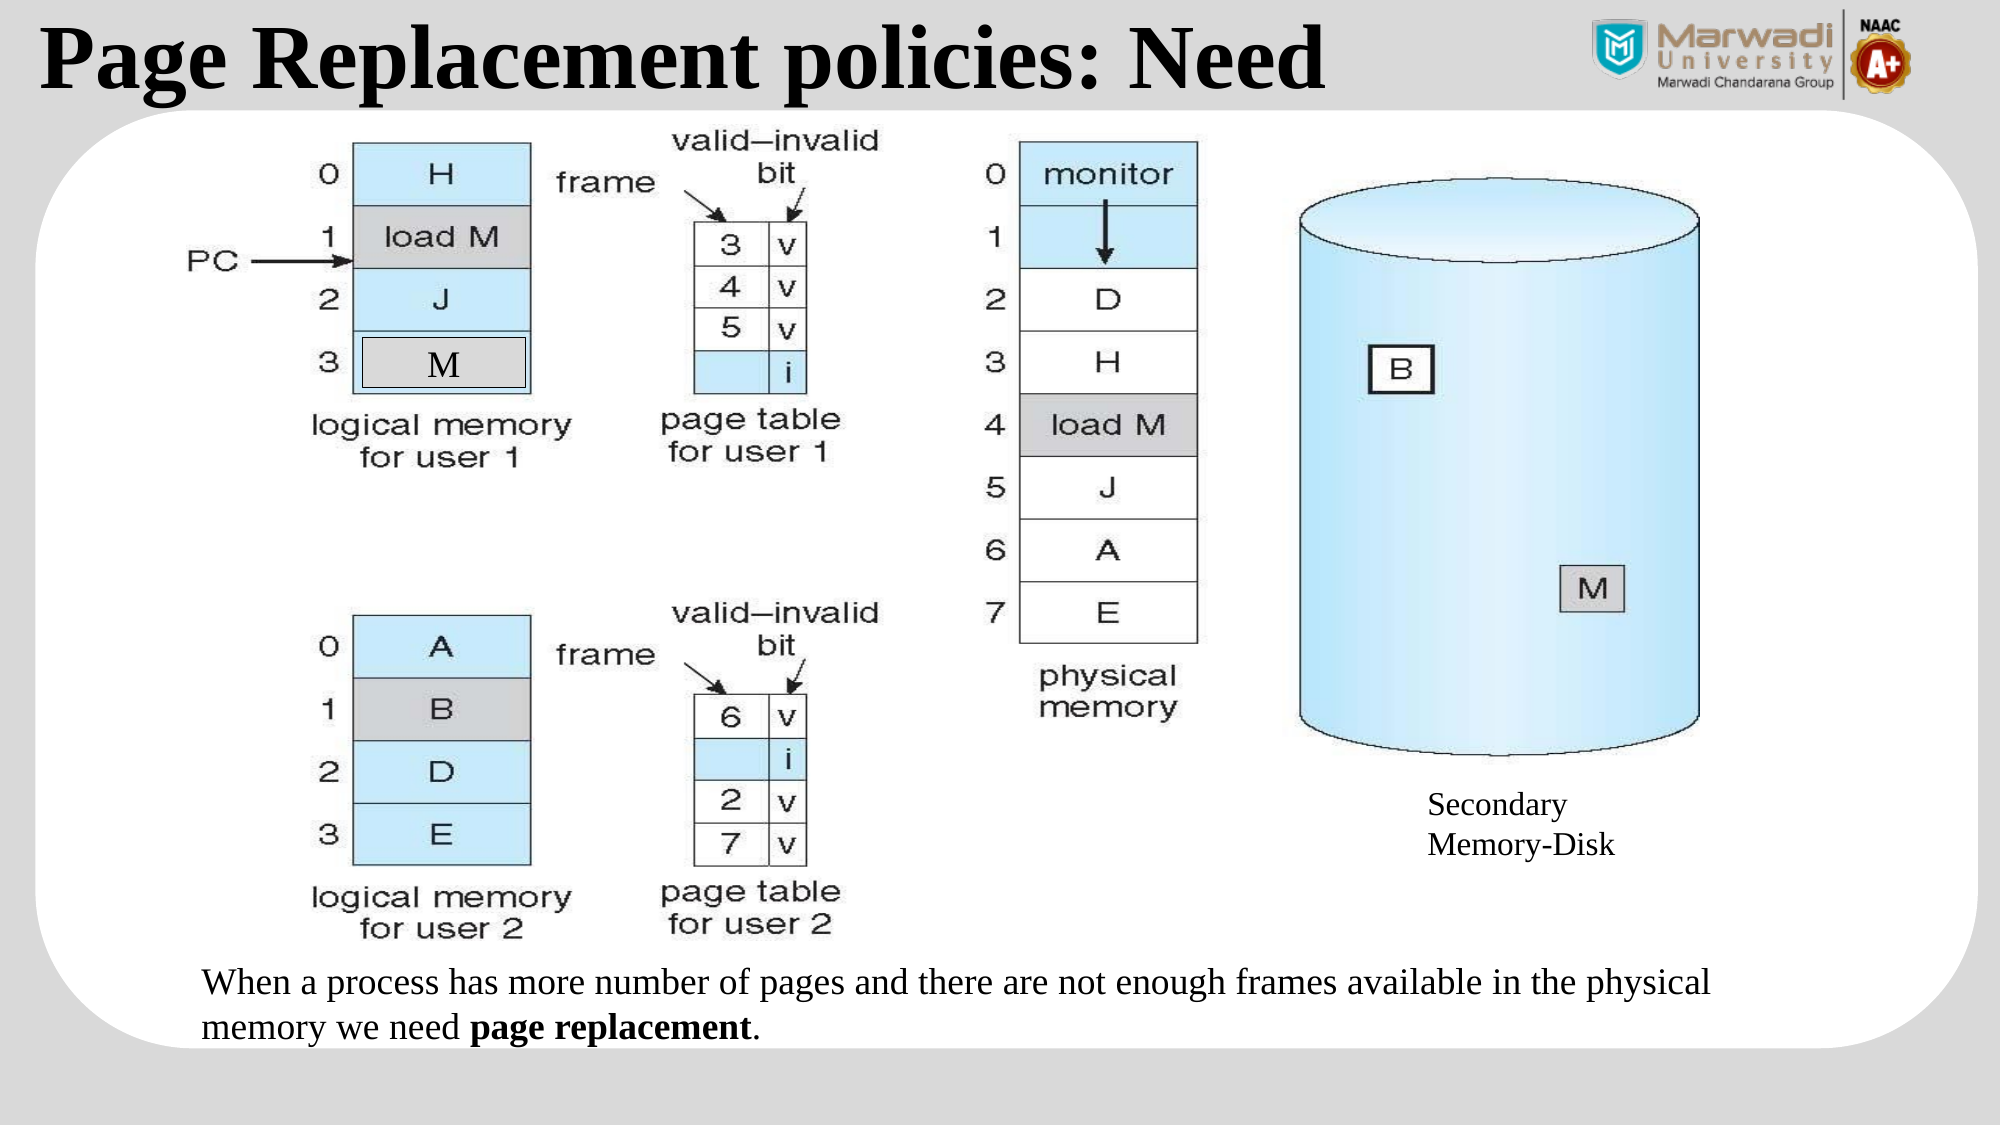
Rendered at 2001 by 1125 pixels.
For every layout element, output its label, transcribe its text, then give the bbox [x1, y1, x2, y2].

text_box When a process has more number of pages and there are not enough frames available in the physical memory we need page replacement. [186, 949, 1850, 1055]
picture [186, 0, 1922, 942]
title Page Replacement policies: Need [37, 0, 1328, 185]
